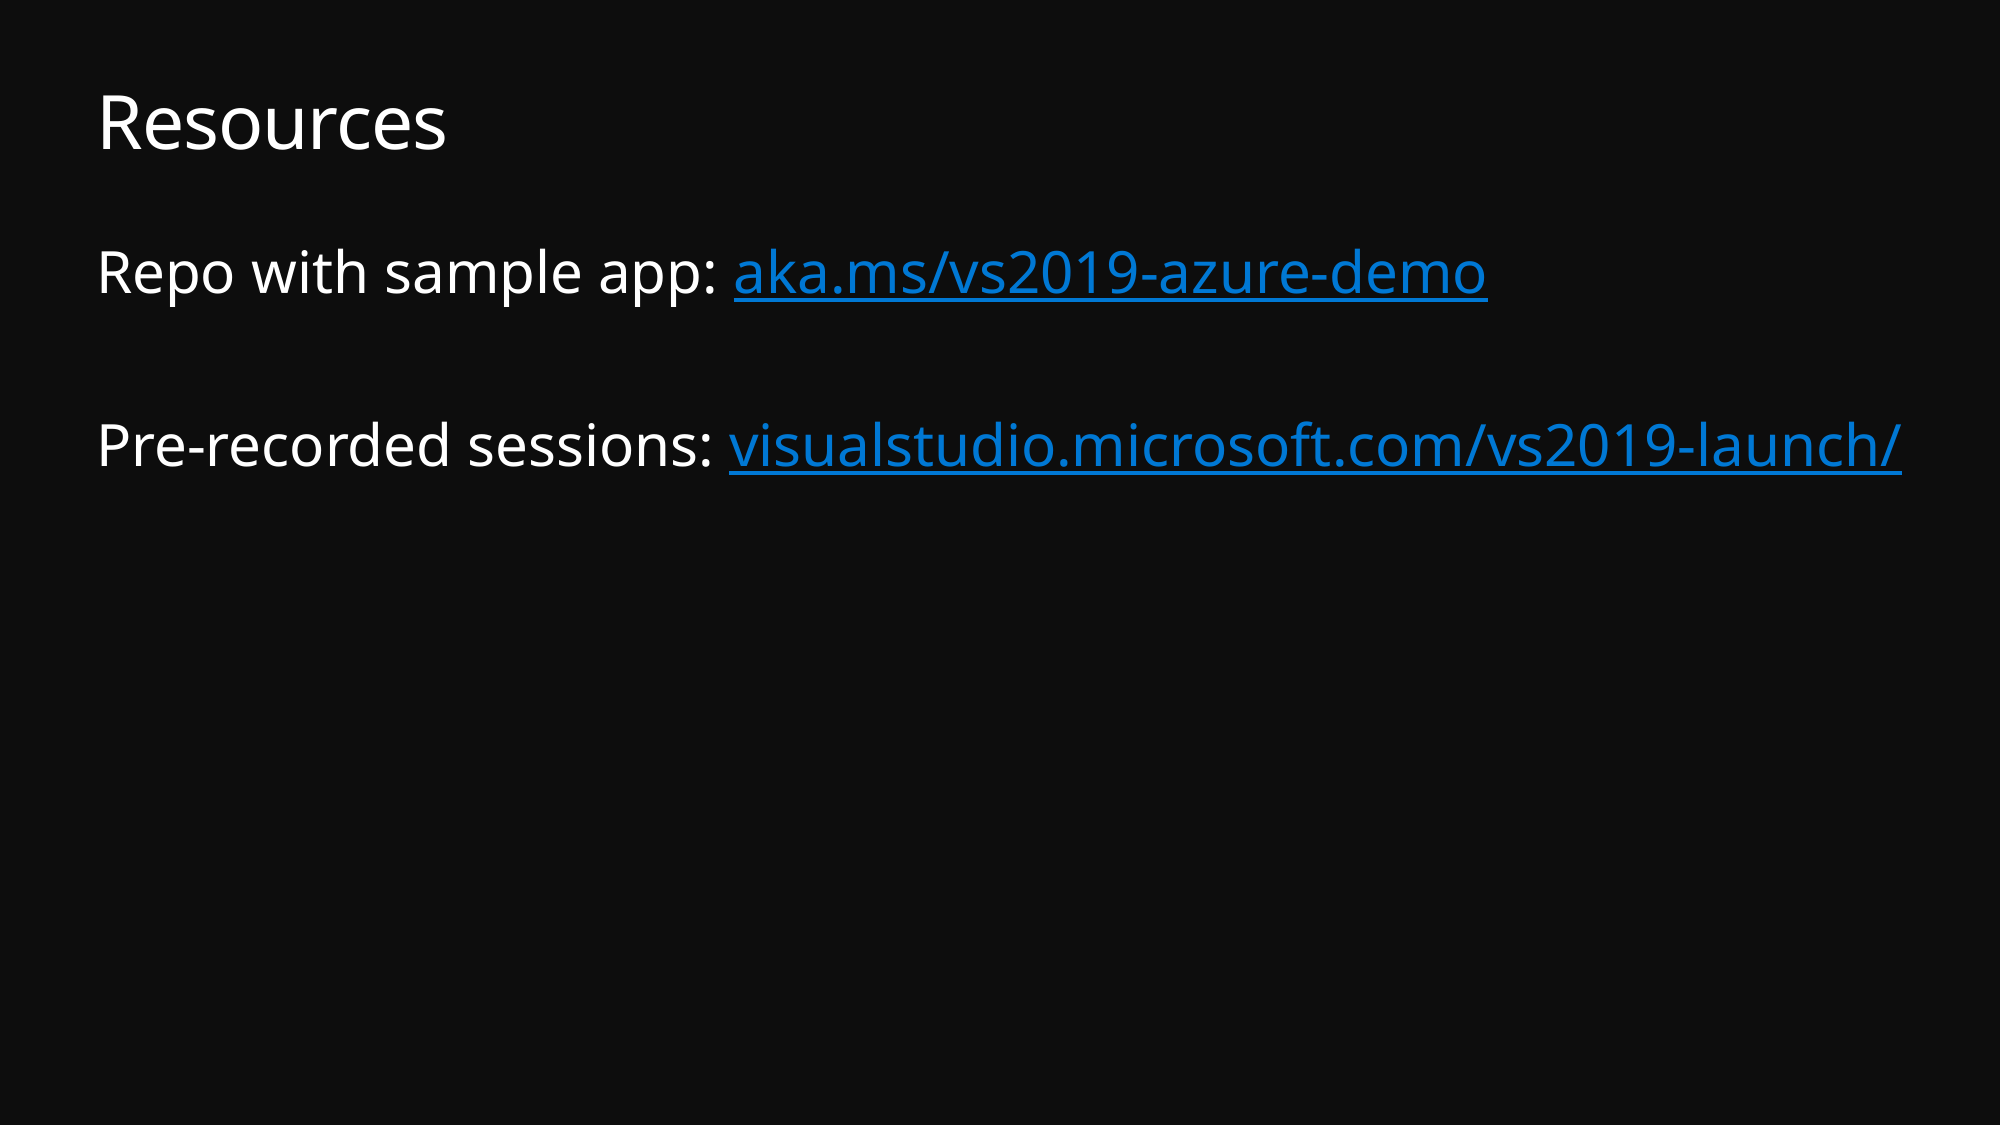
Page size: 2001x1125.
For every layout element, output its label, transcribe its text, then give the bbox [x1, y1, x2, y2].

list Repo with sample app: aka.ms/vs2019-azure-demo Pre-recorded sessions: visualstudio.microsoft.com/vs2019-launch/ [96, 235, 1904, 476]
title Resources [96, 75, 1904, 166]
